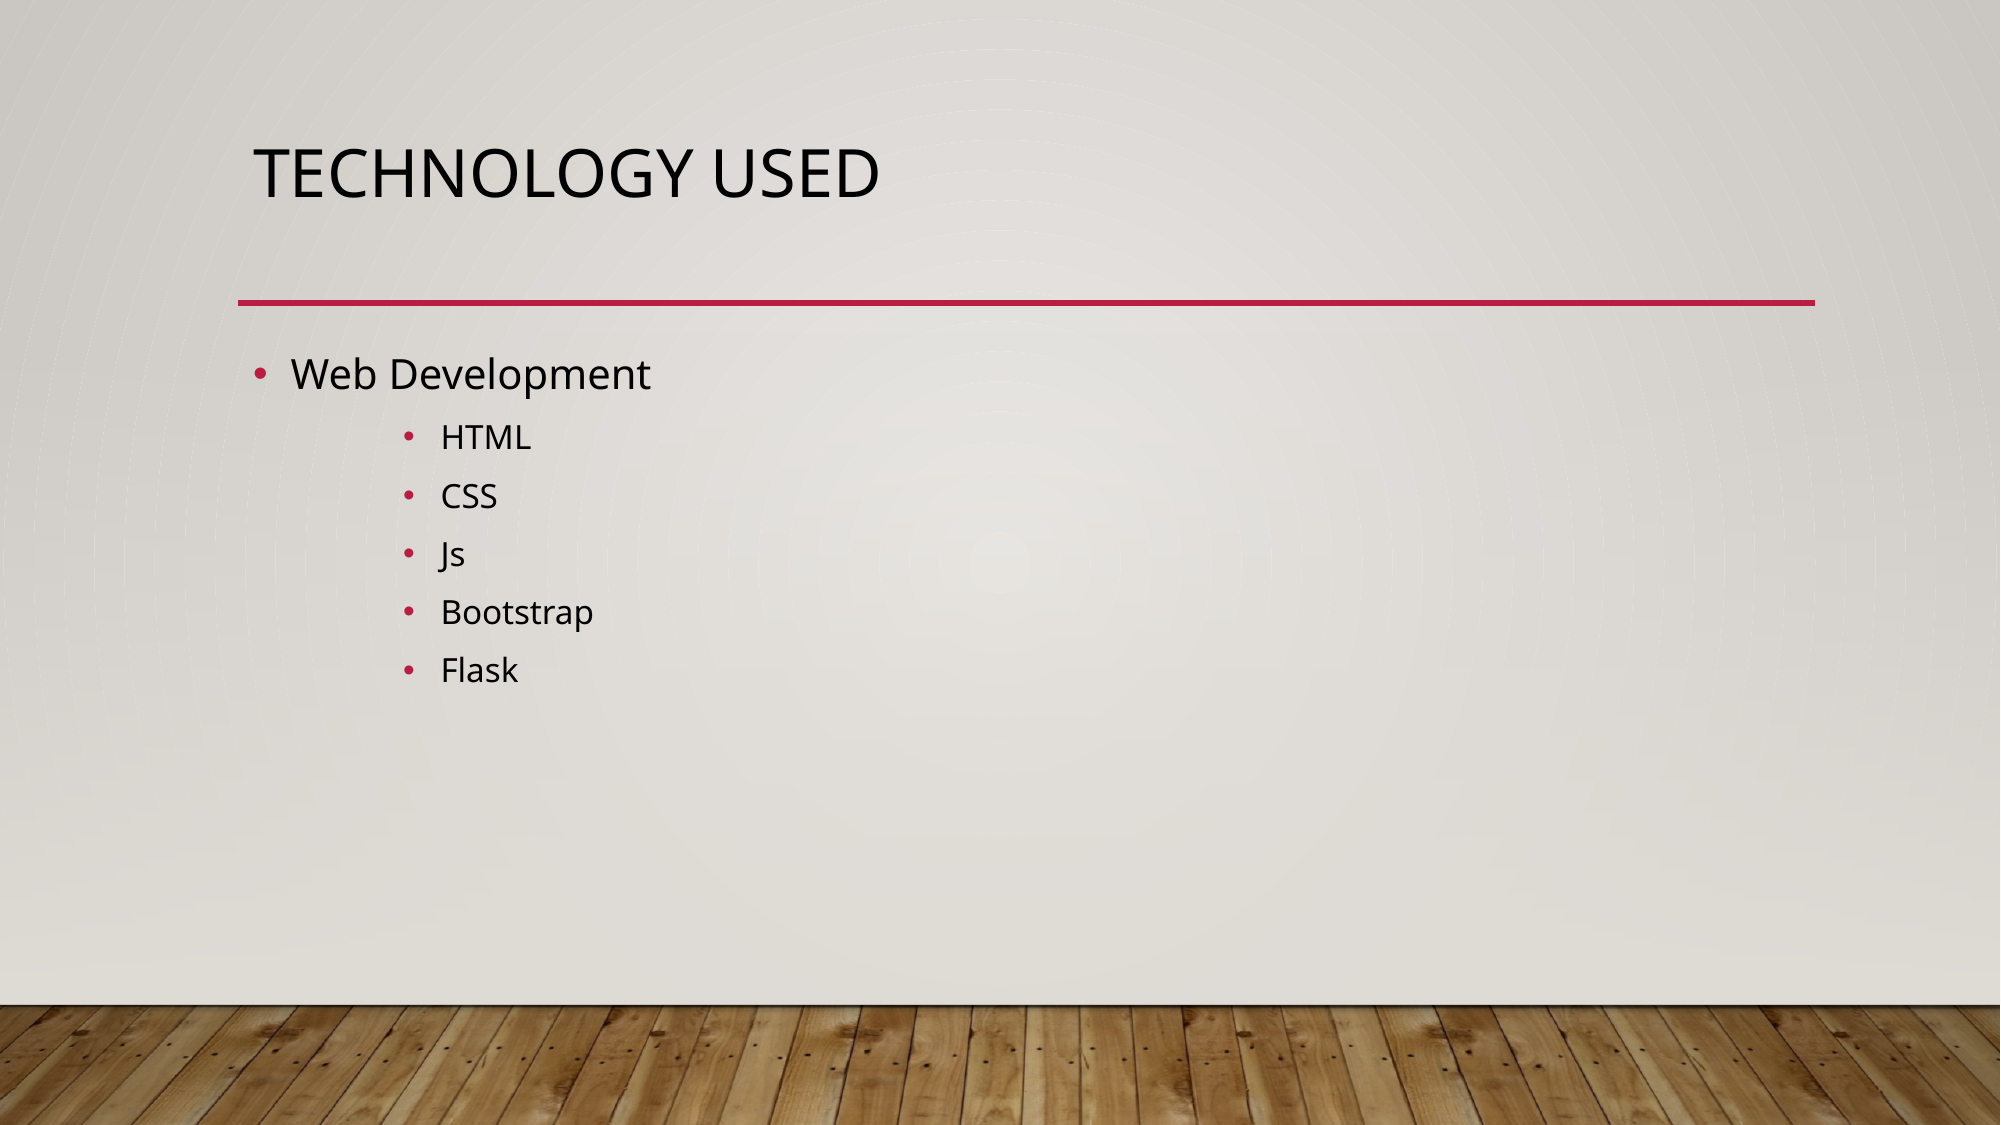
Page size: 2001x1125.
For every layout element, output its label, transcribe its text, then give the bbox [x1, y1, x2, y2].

list Web Development HTML CSS Js Bootstrap Flask [238, 330, 1814, 897]
title Technology used [238, 131, 1814, 305]
picture [0, 1005, 2000, 1125]
